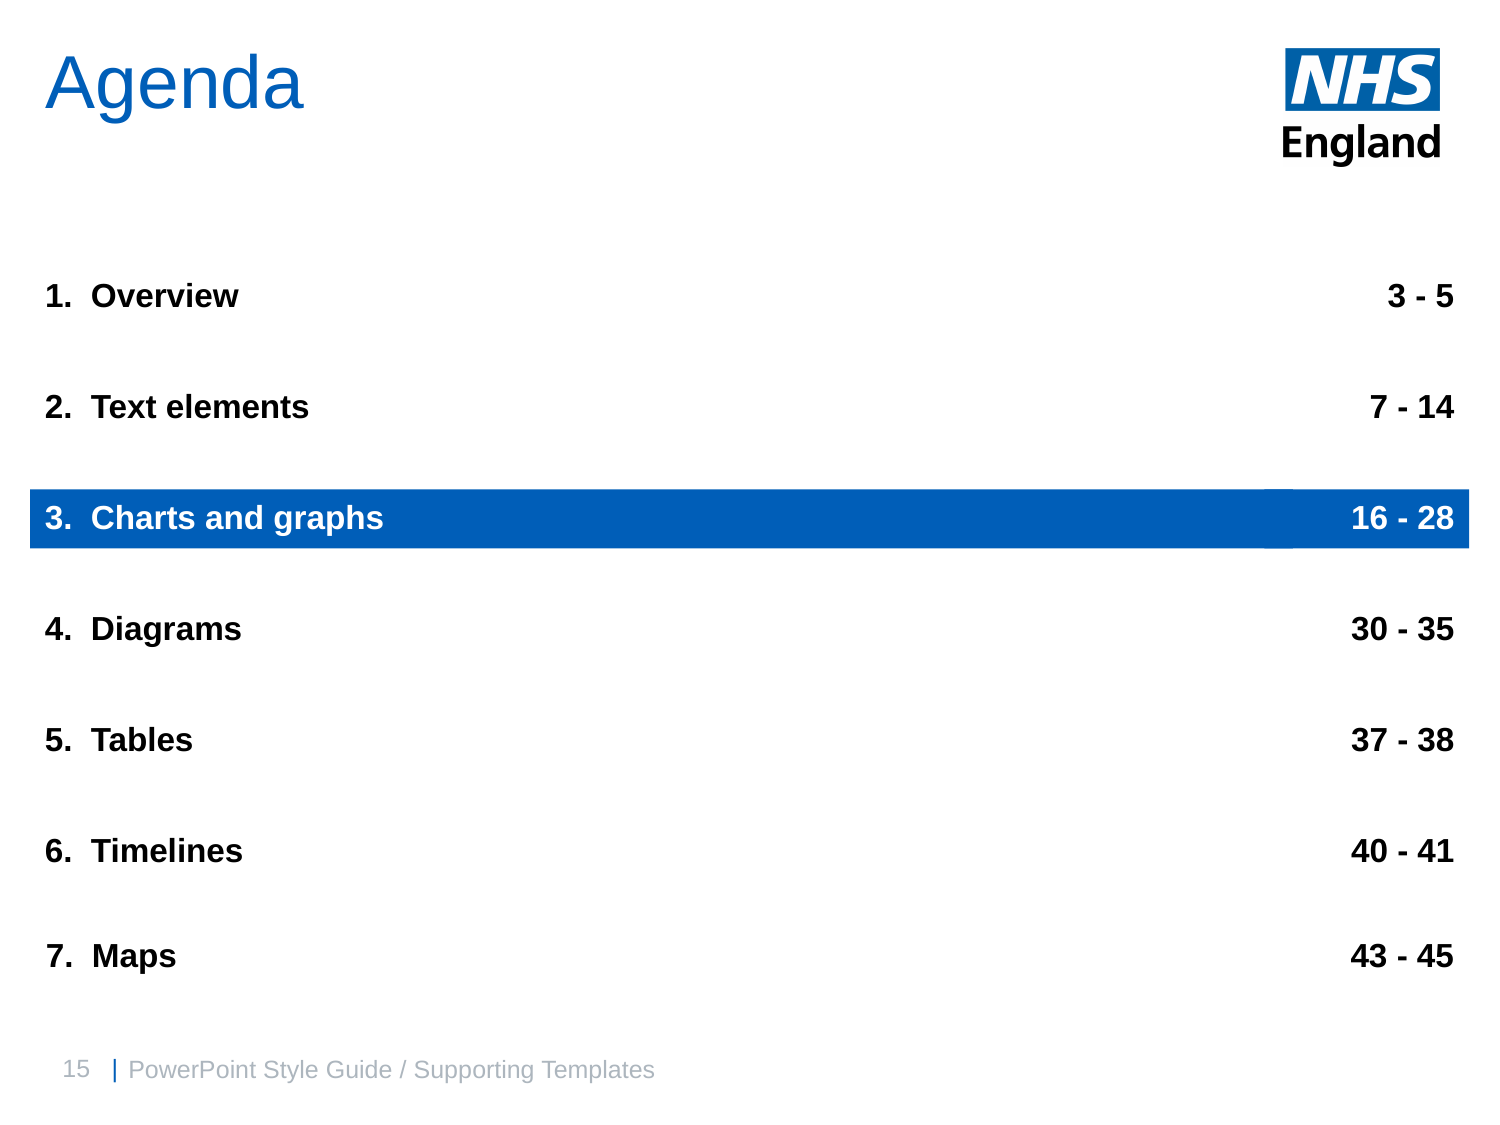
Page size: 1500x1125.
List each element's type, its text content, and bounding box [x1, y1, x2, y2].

list 2. Text elements [30, 378, 1264, 438]
text_box 43 - 45 [1264, 927, 1469, 987]
list 37 - 38 [1264, 711, 1470, 771]
list 1. Overview [30, 267, 1264, 327]
list 3 - 5 [1264, 267, 1470, 327]
list 16 - 28 [1264, 489, 1470, 549]
list 7 - 14 [1264, 378, 1470, 438]
list 3. Charts and graphs [30, 489, 1264, 549]
list 40 - 41 [1264, 822, 1470, 882]
title Agenda [31, 36, 1109, 137]
text_box 7. Maps [31, 927, 1264, 987]
picture [1283, 48, 1440, 167]
list 5. Tables [30, 711, 1264, 771]
list 4. Diagrams [30, 600, 1264, 660]
list 6. Timelines [30, 822, 1264, 882]
footer PowerPoint Style Guide / Supporting Templates [113, 1038, 1053, 1099]
list 30 - 35 [1264, 600, 1470, 660]
